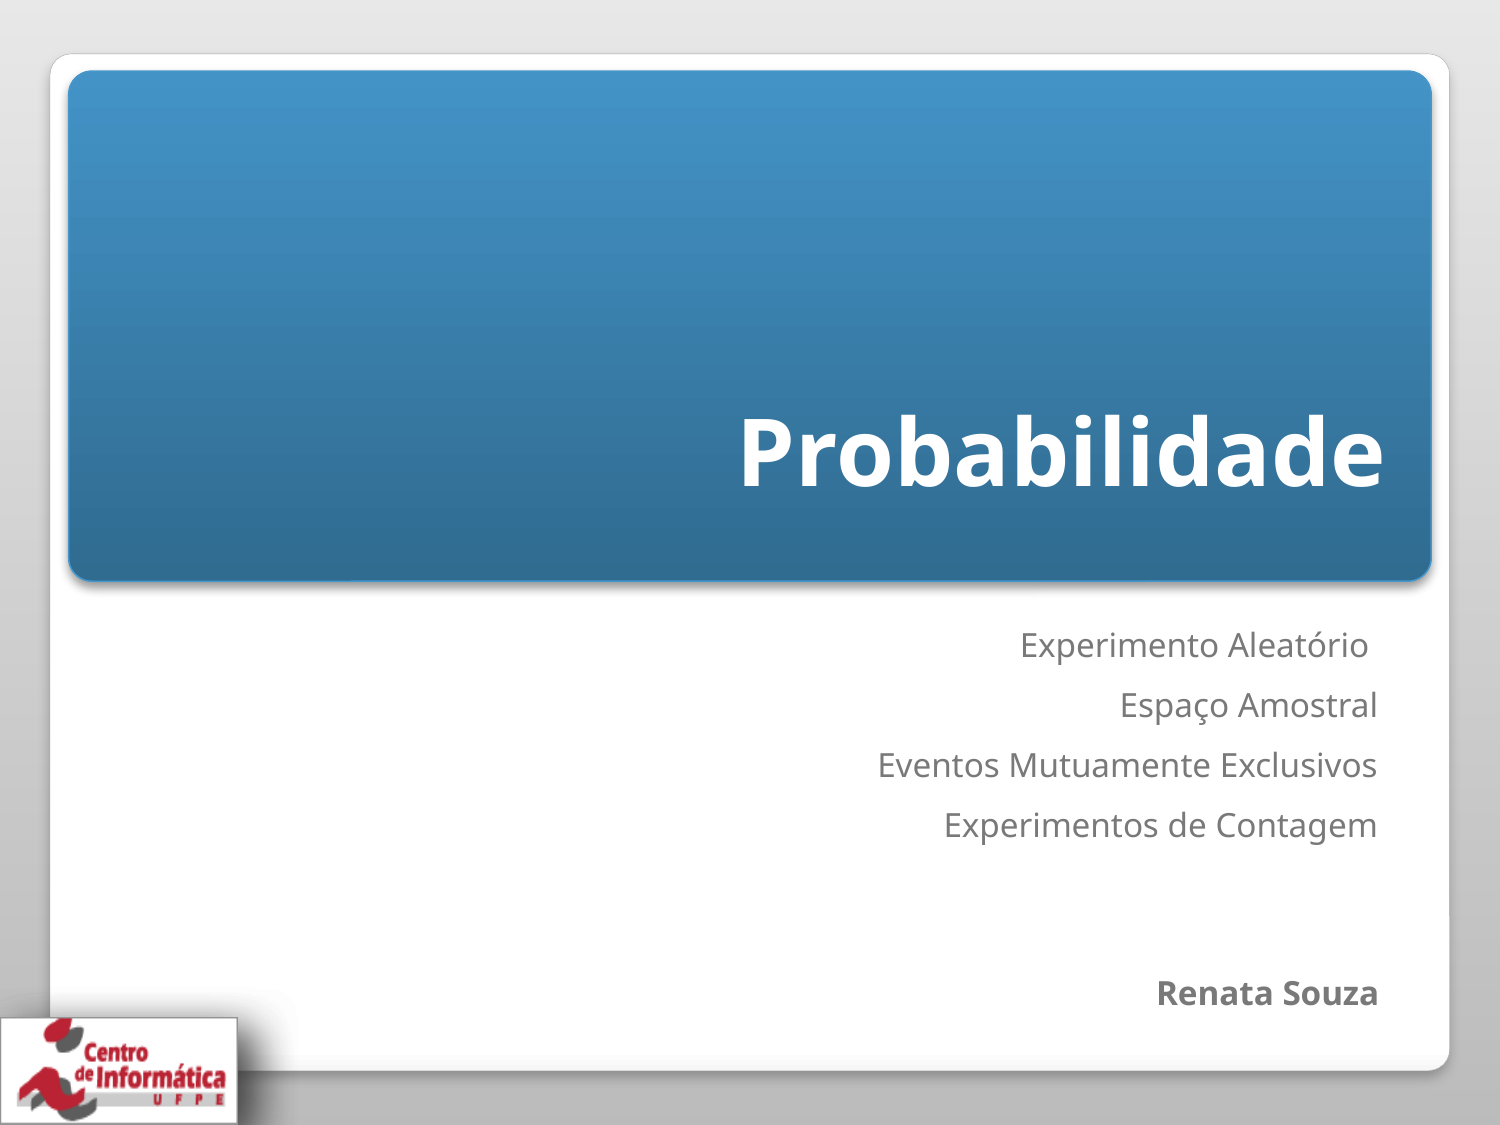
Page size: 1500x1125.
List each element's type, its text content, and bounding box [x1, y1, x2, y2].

picture [0, 1017, 238, 1125]
list Renata Souza [269, 937, 1395, 1020]
title Probabilidade [118, 298, 1394, 599]
subtitle Experimento Aleatório Espaço Amostral Eventos Mutuamente Exclusivos Experimentos de Contagem [118, 604, 1394, 926]
